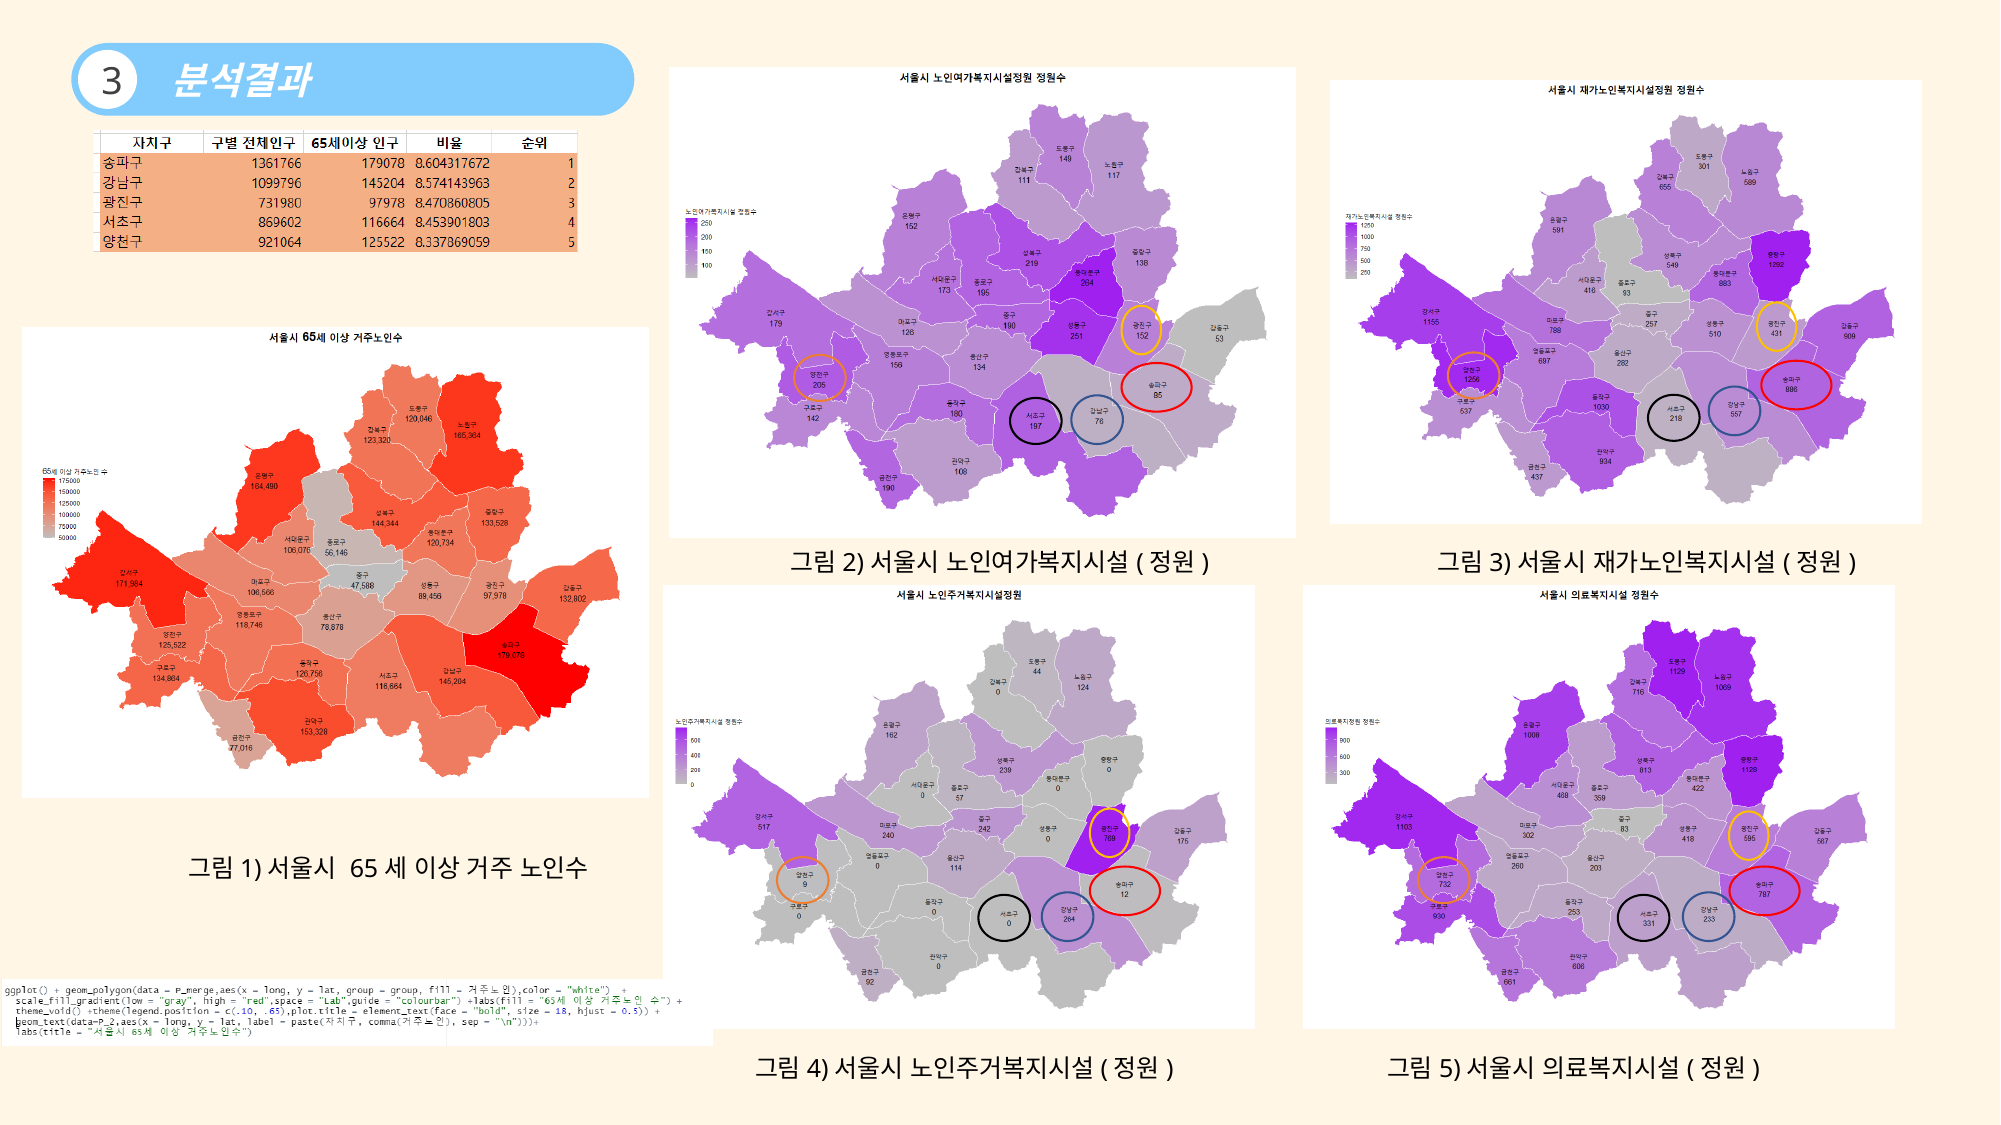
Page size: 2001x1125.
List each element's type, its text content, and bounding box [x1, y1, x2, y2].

picture [1303, 585, 1895, 1029]
text_box 그림4)서울시 노인주거복지시설(정원) [740, 1045, 1189, 1091]
picture [1330, 80, 1922, 524]
text_box 그림1)서울시 65세 이상 거주 노인수 [173, 845, 605, 891]
text_box 그림2)서울시 노인여가복지시설(정원) [775, 538, 1225, 584]
picture [93, 129, 578, 252]
text_box 3 [76, 48, 139, 110]
text_box 분석결과 [70, 41, 636, 117]
picture [669, 67, 1296, 538]
text_box 그림3)서울시 재가노인복지시설(정원) [1422, 538, 1871, 584]
text_box 그림5)서울시 의료복지시설(정원) [1372, 1045, 1775, 1091]
picture [1, 585, 1255, 1046]
picture [22, 327, 649, 798]
